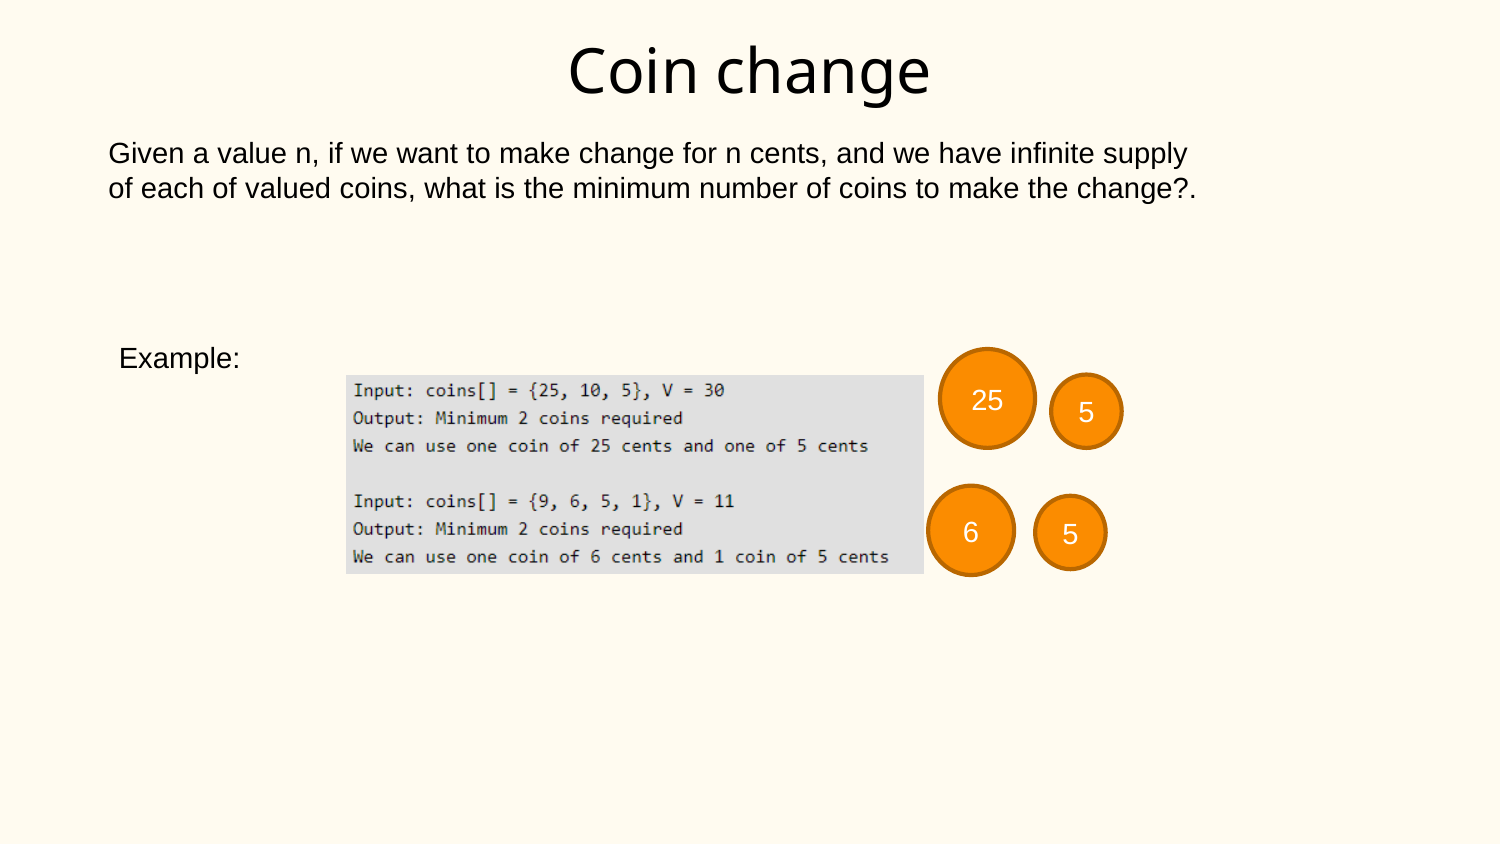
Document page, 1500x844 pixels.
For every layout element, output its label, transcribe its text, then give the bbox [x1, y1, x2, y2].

text_box 25 [937, 346, 1038, 450]
text_box 6 [929, 483, 1017, 578]
text_box 5 [1049, 372, 1124, 451]
text_box 5 [1033, 493, 1108, 572]
title Coin change [51, 16, 1449, 117]
picture [346, 375, 925, 574]
text_box Example: [104, 332, 256, 382]
